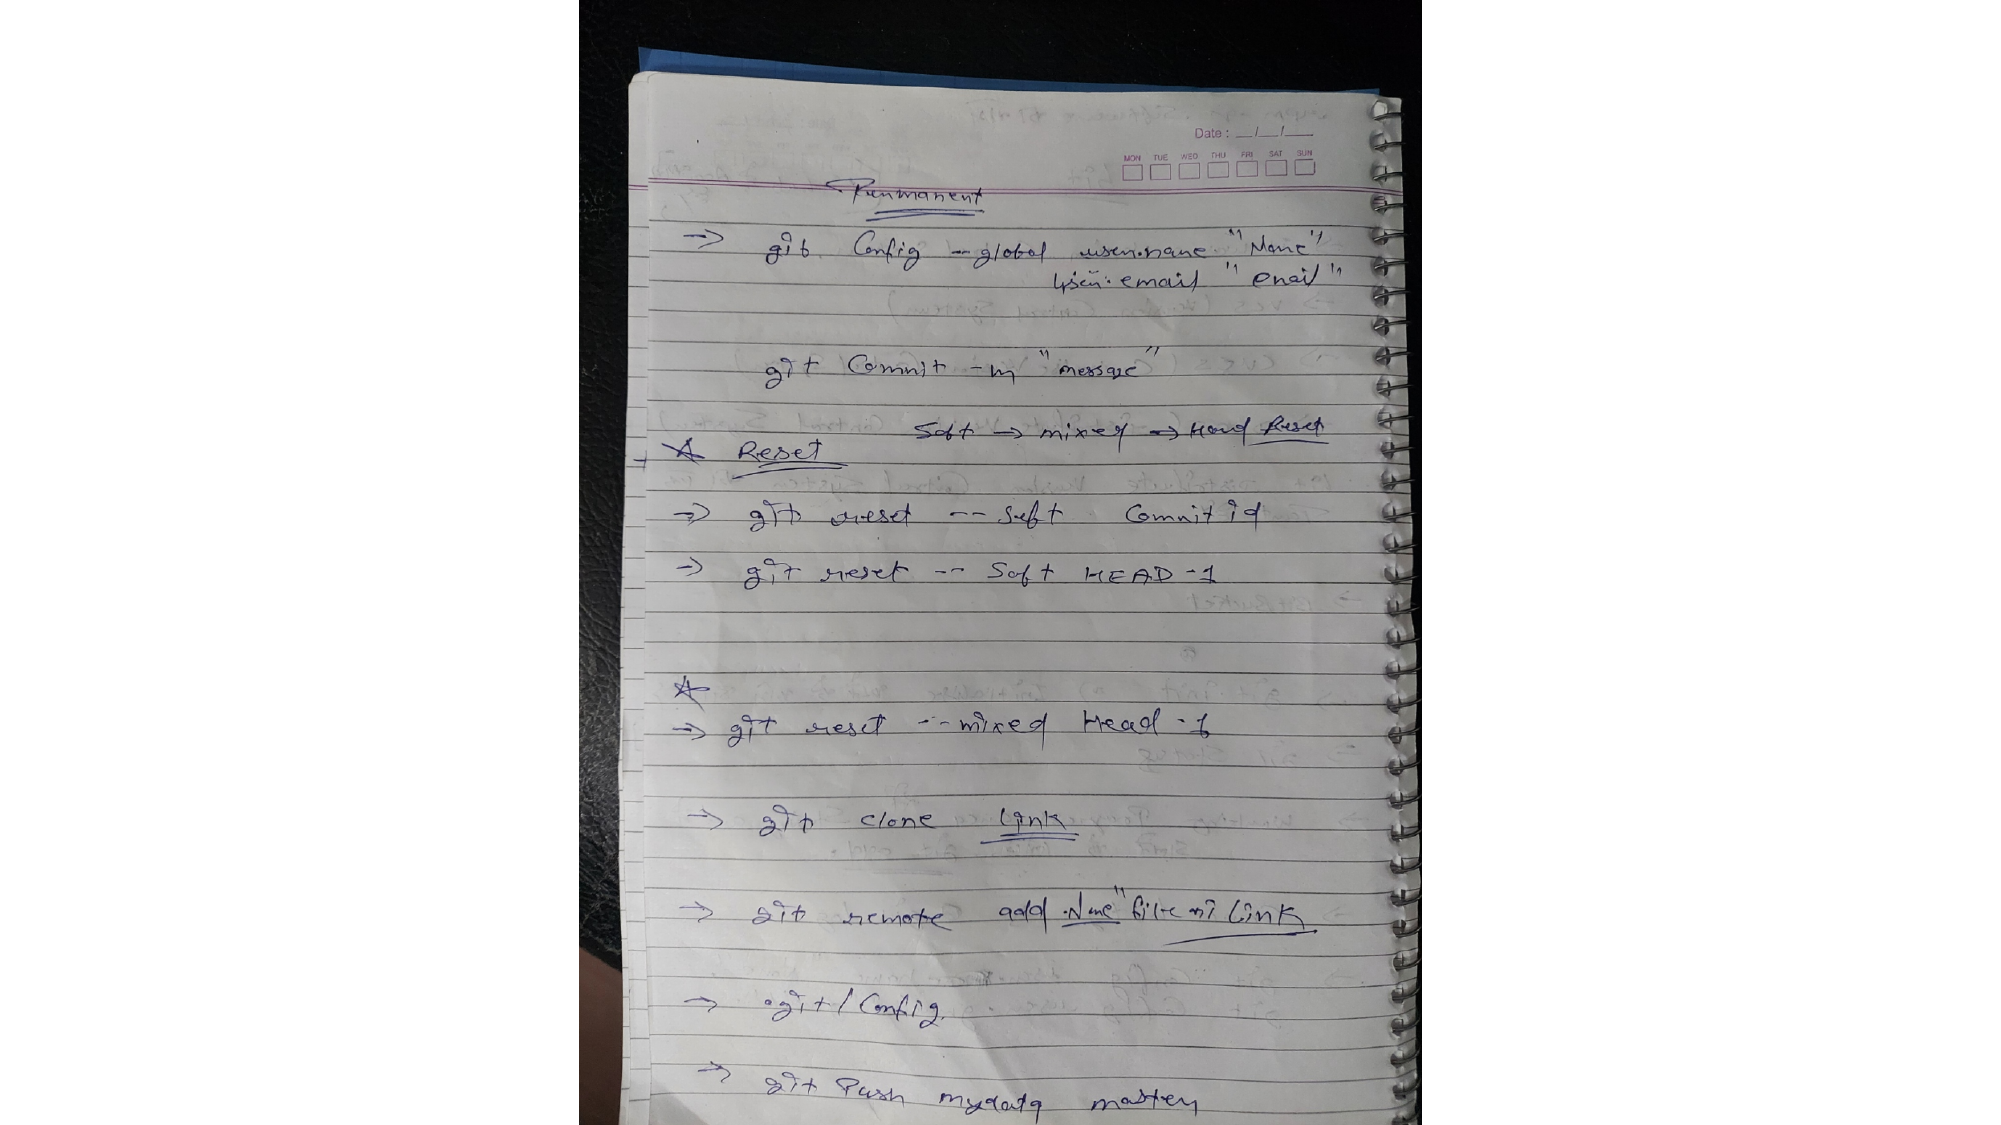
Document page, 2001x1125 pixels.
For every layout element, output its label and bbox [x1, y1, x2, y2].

picture [437, 1, 1563, 1124]
